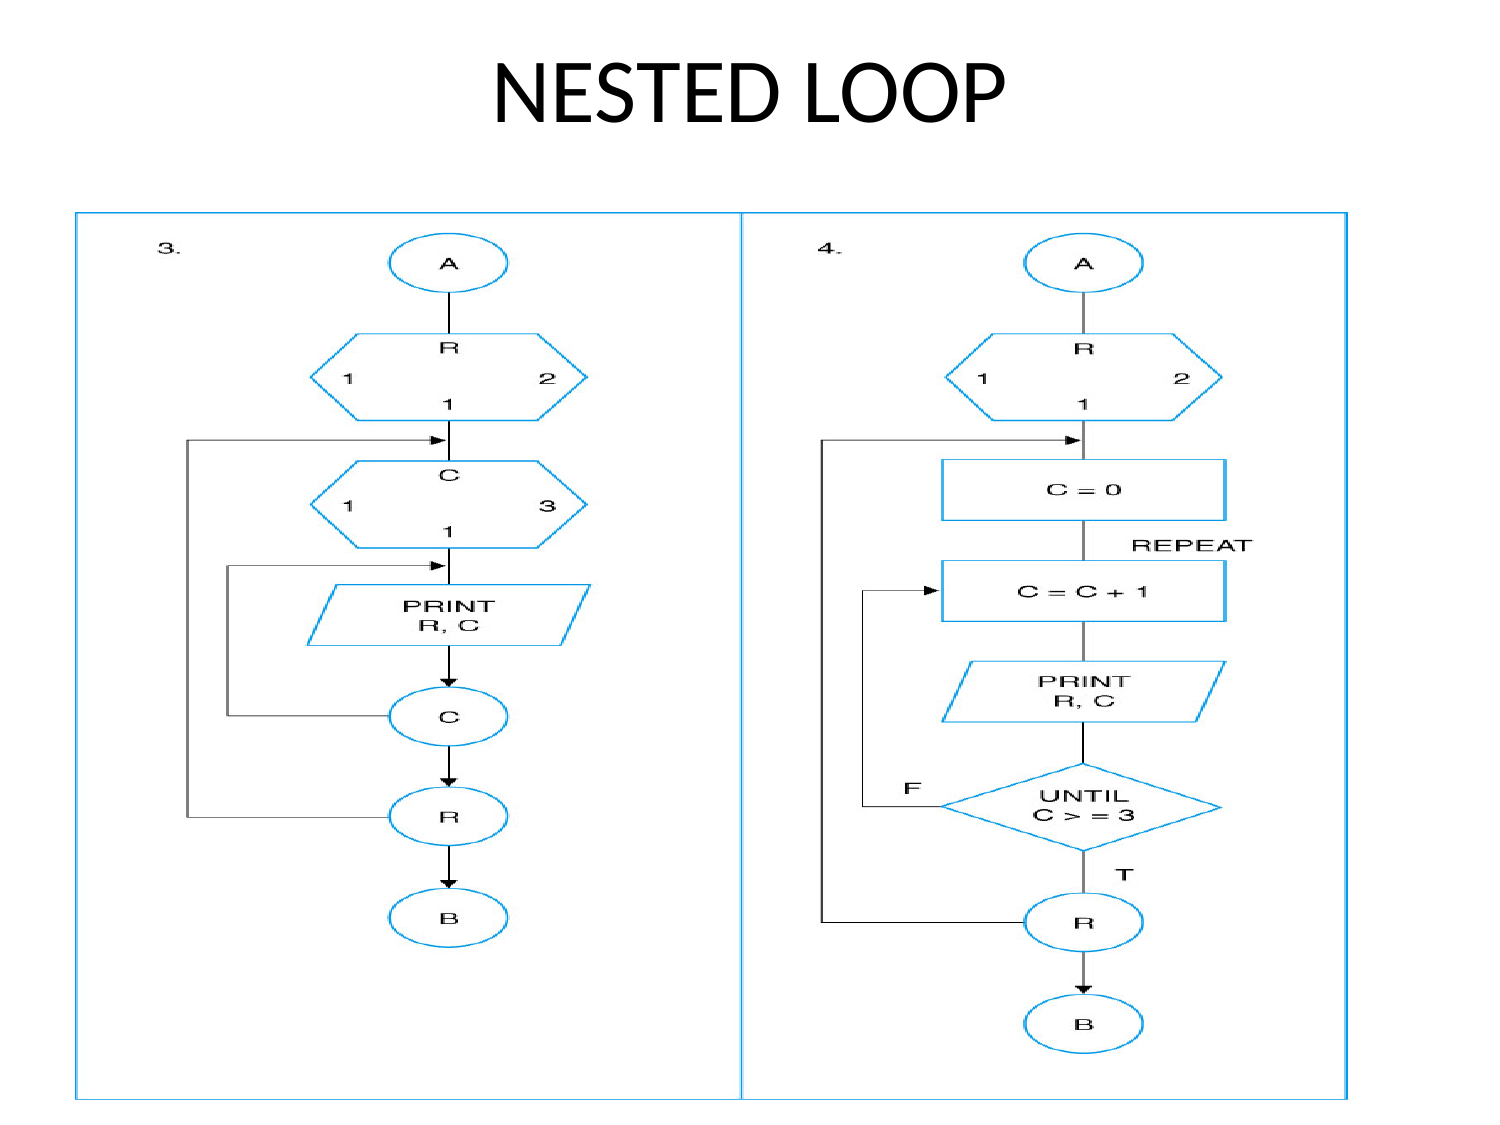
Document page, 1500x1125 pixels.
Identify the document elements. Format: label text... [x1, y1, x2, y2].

picture [74, 212, 1351, 1101]
title NESTED LOOP [75, 0, 1426, 149]
